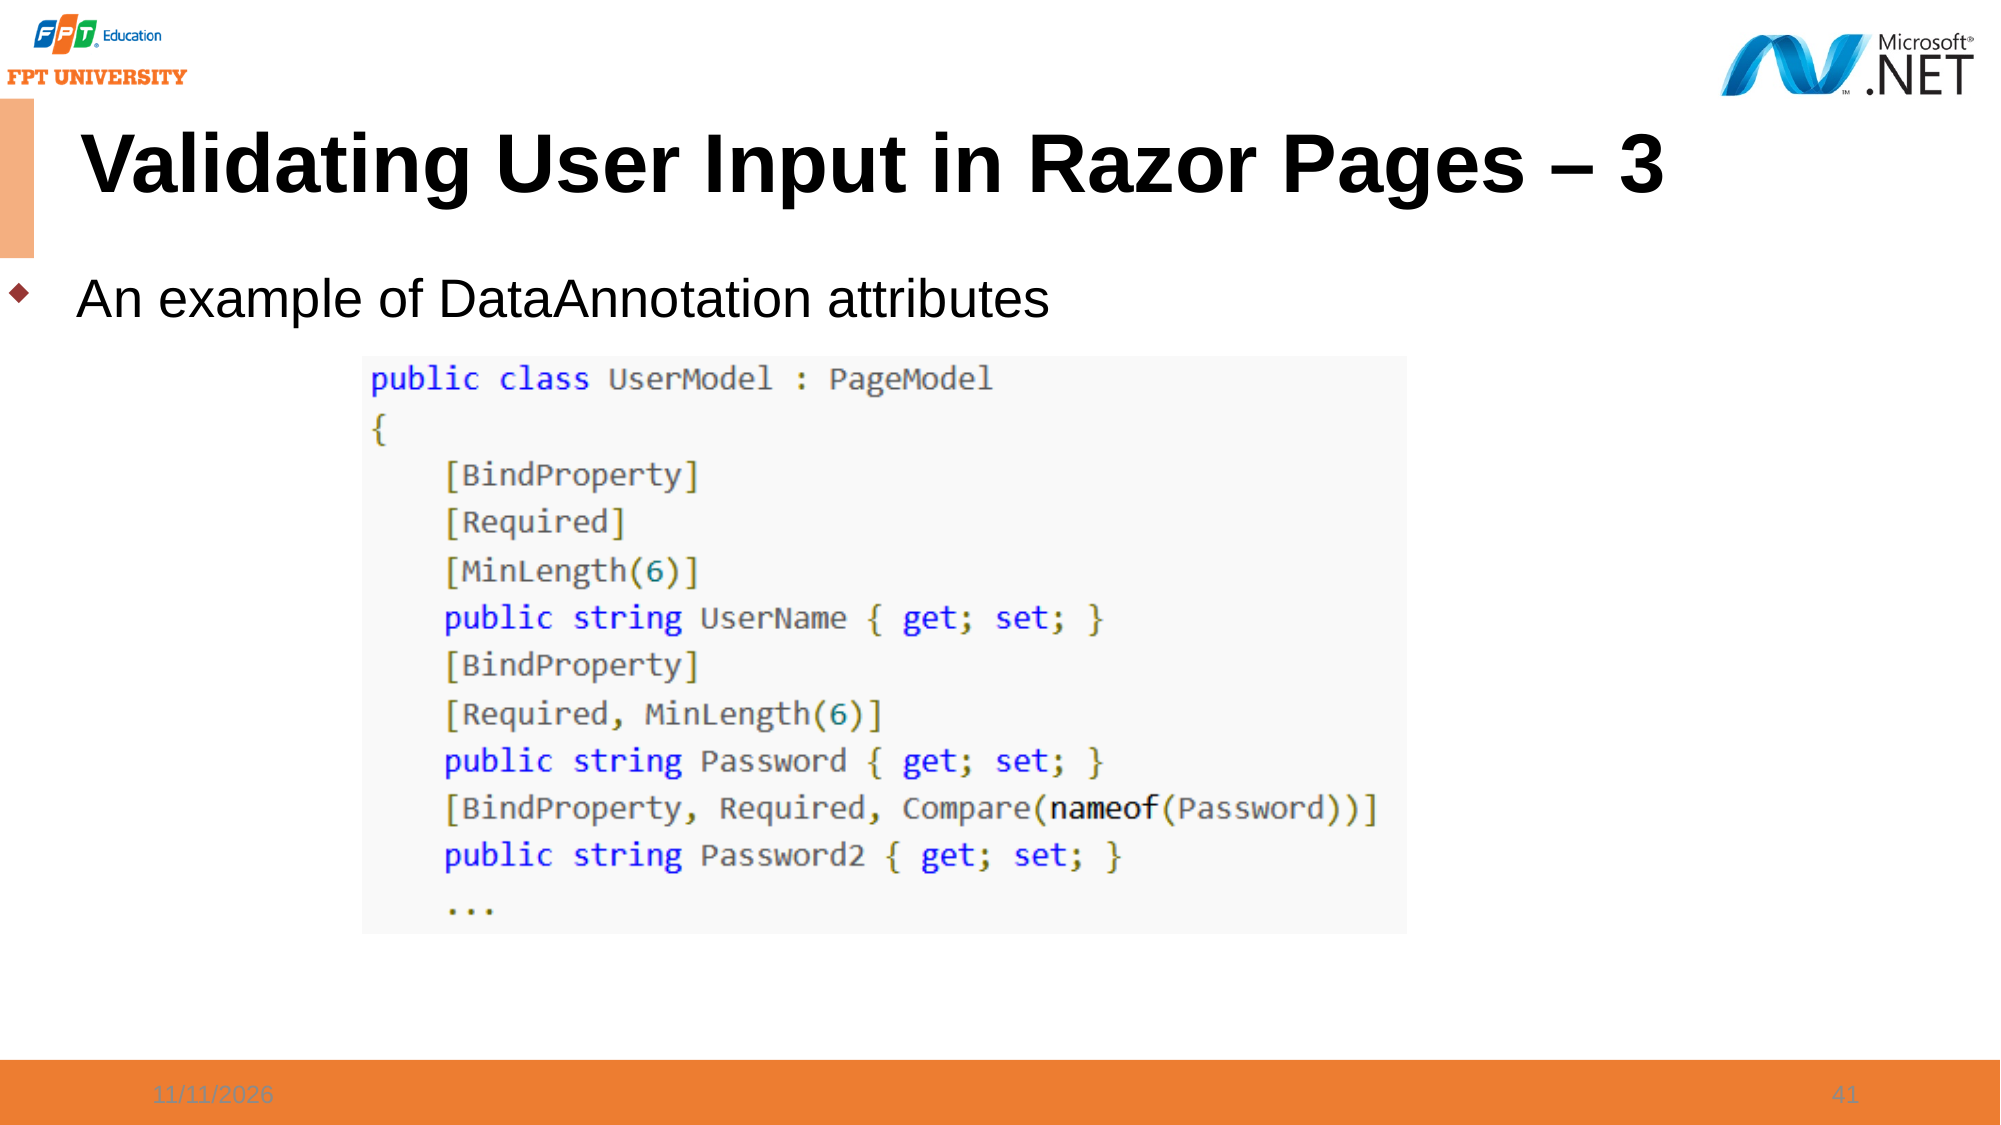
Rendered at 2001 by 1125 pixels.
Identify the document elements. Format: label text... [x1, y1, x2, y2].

picture [362, 356, 1407, 935]
picture [1685, 0, 2001, 129]
title Validating User Input in Razor Pages – 3 [65, 118, 1952, 213]
slide_number 41 [1424, 1063, 1875, 1123]
picture [0, 0, 194, 95]
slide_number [137, 1063, 588, 1123]
text_box An example of DataAnnotation attributes [0, 256, 1990, 419]
